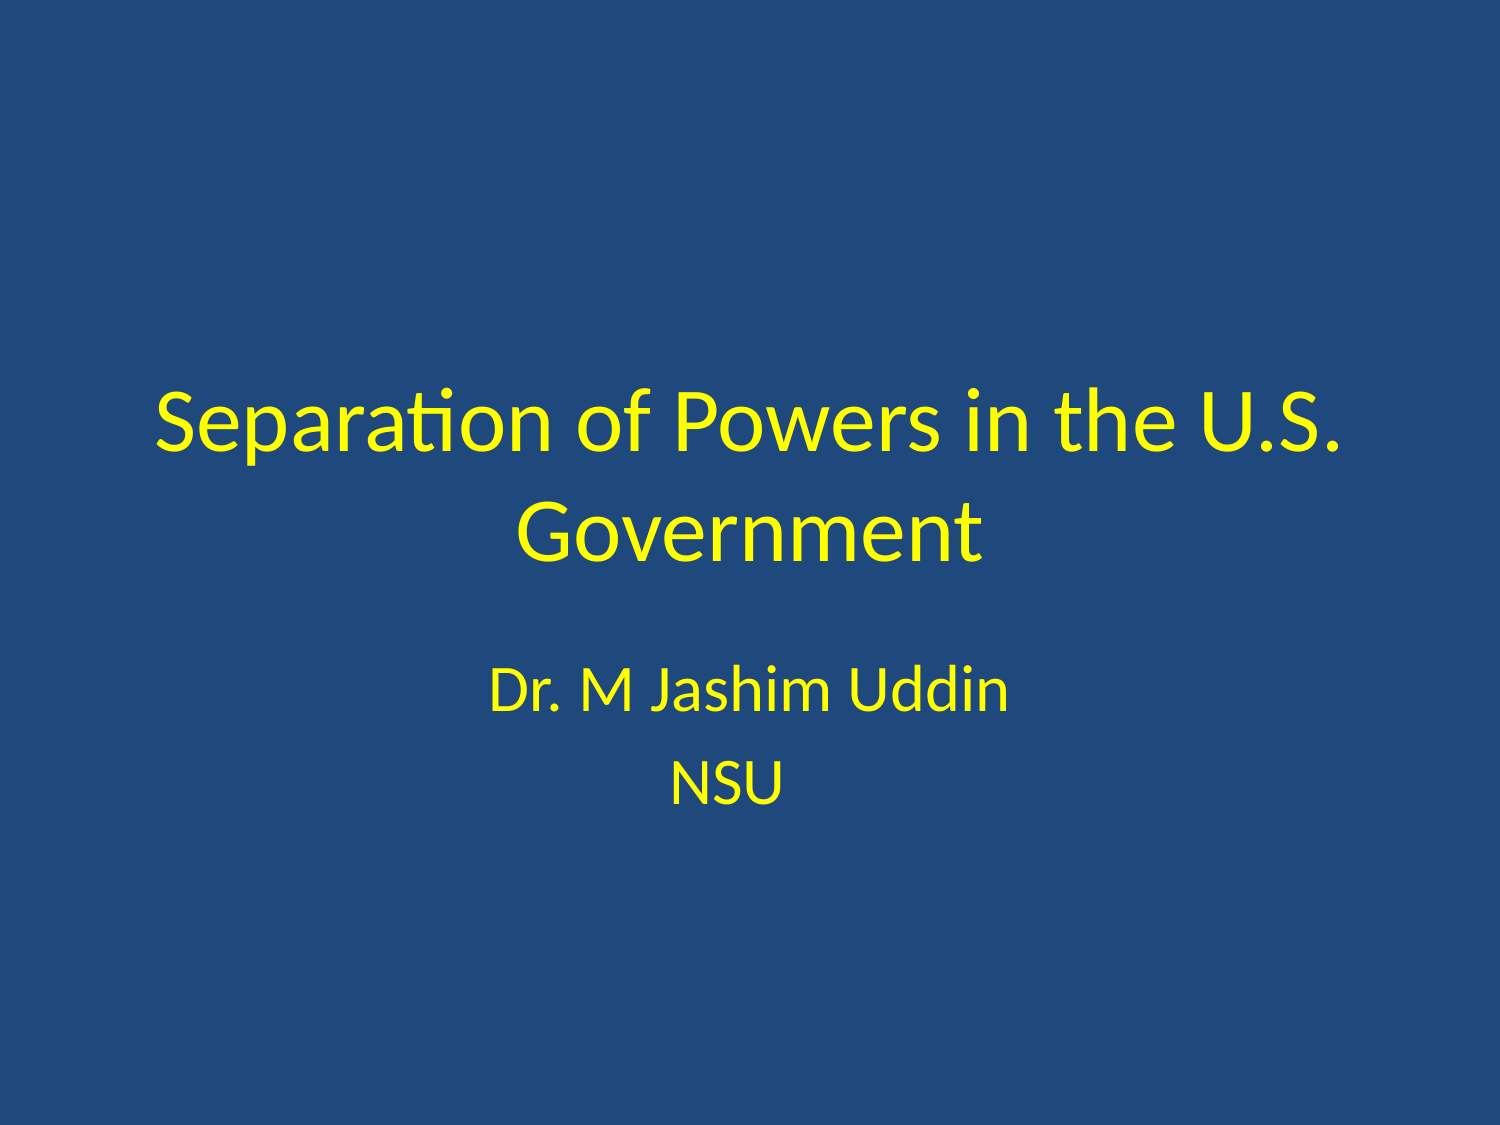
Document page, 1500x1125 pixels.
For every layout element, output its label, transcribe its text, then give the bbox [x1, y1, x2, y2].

title Separation of Powers in the U.S. Government [112, 349, 1388, 591]
subtitle Dr. M Jashim Uddin NSU [225, 637, 1275, 925]
